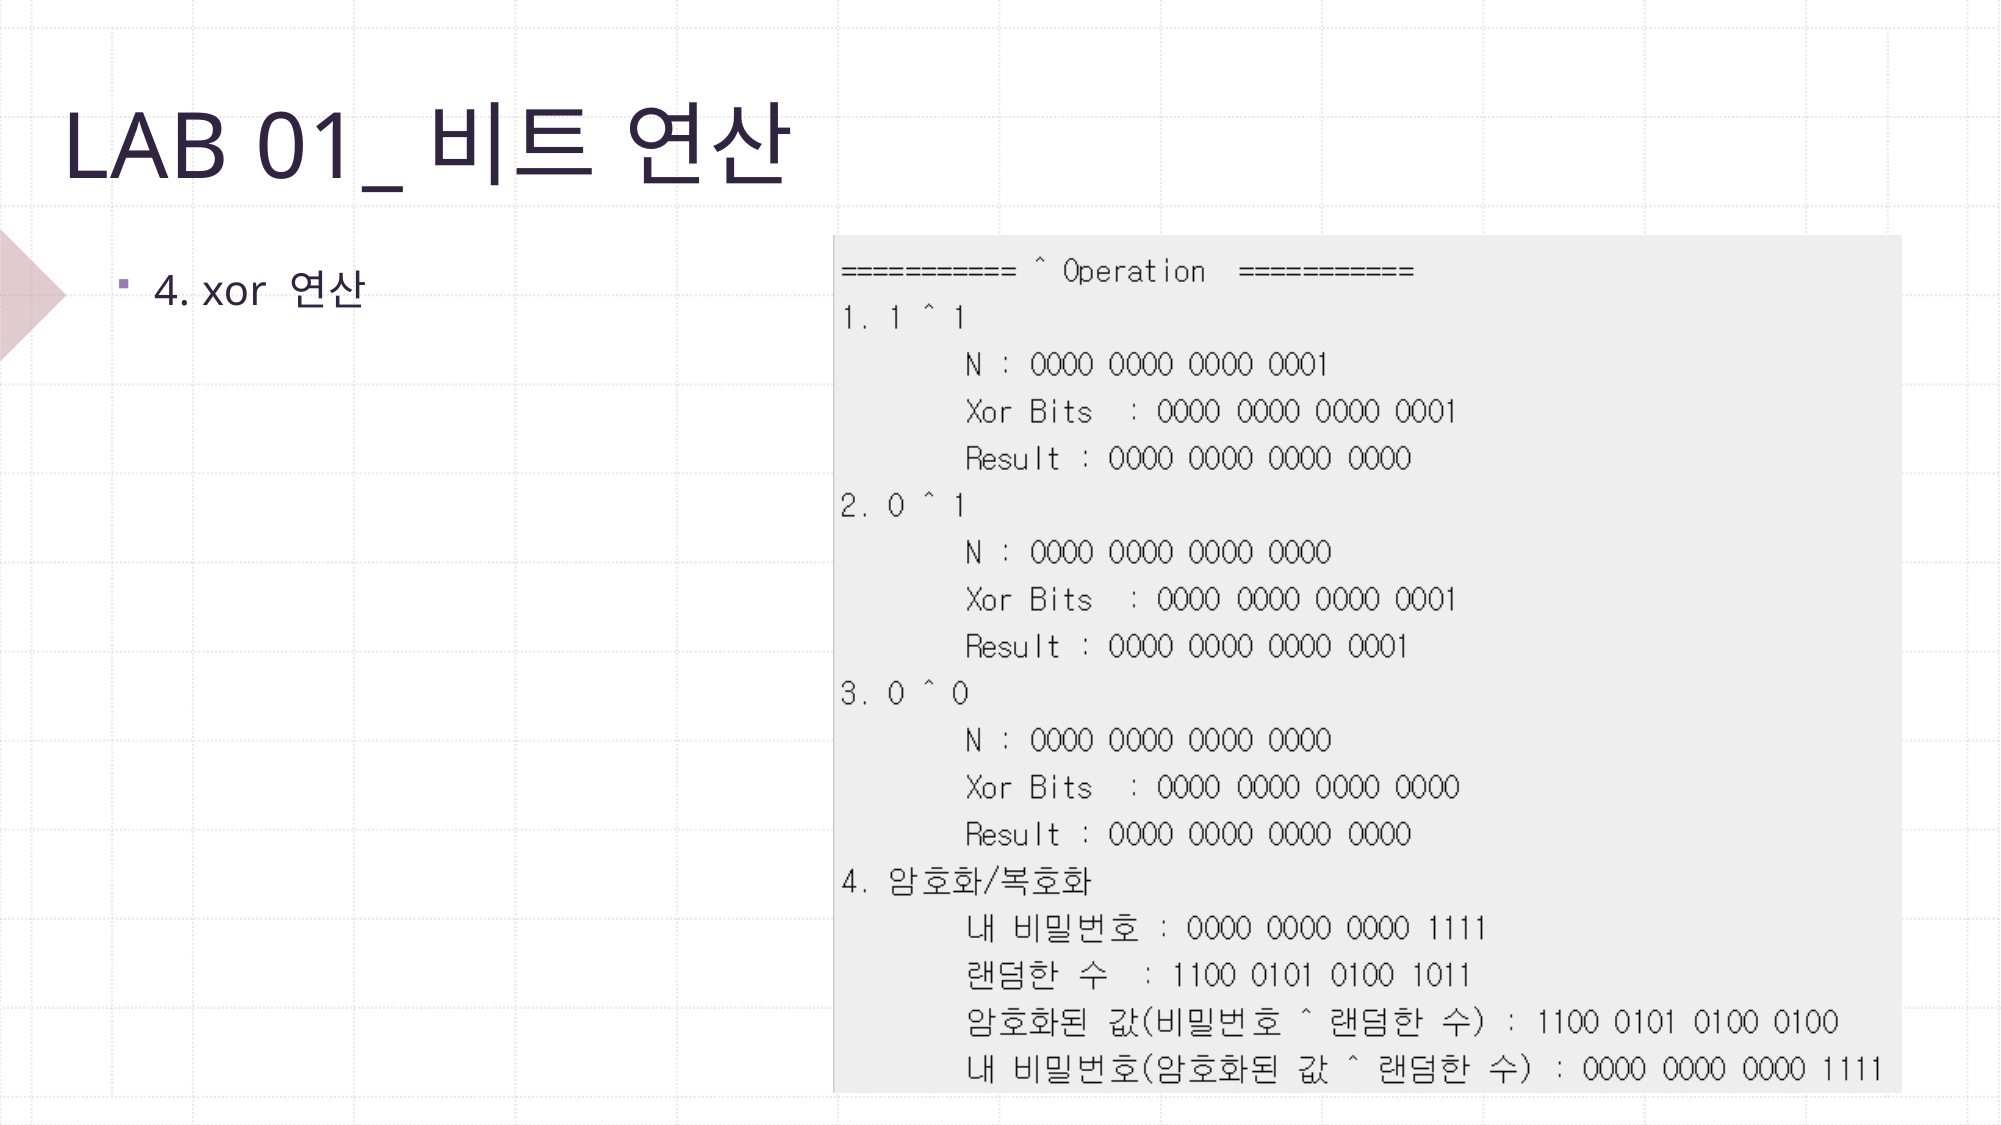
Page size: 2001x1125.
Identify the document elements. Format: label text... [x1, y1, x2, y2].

title LAB 01_비트 연산 [43, 32, 1737, 212]
picture [833, 235, 1902, 1093]
list 4. xor 연산 [98, 238, 833, 329]
